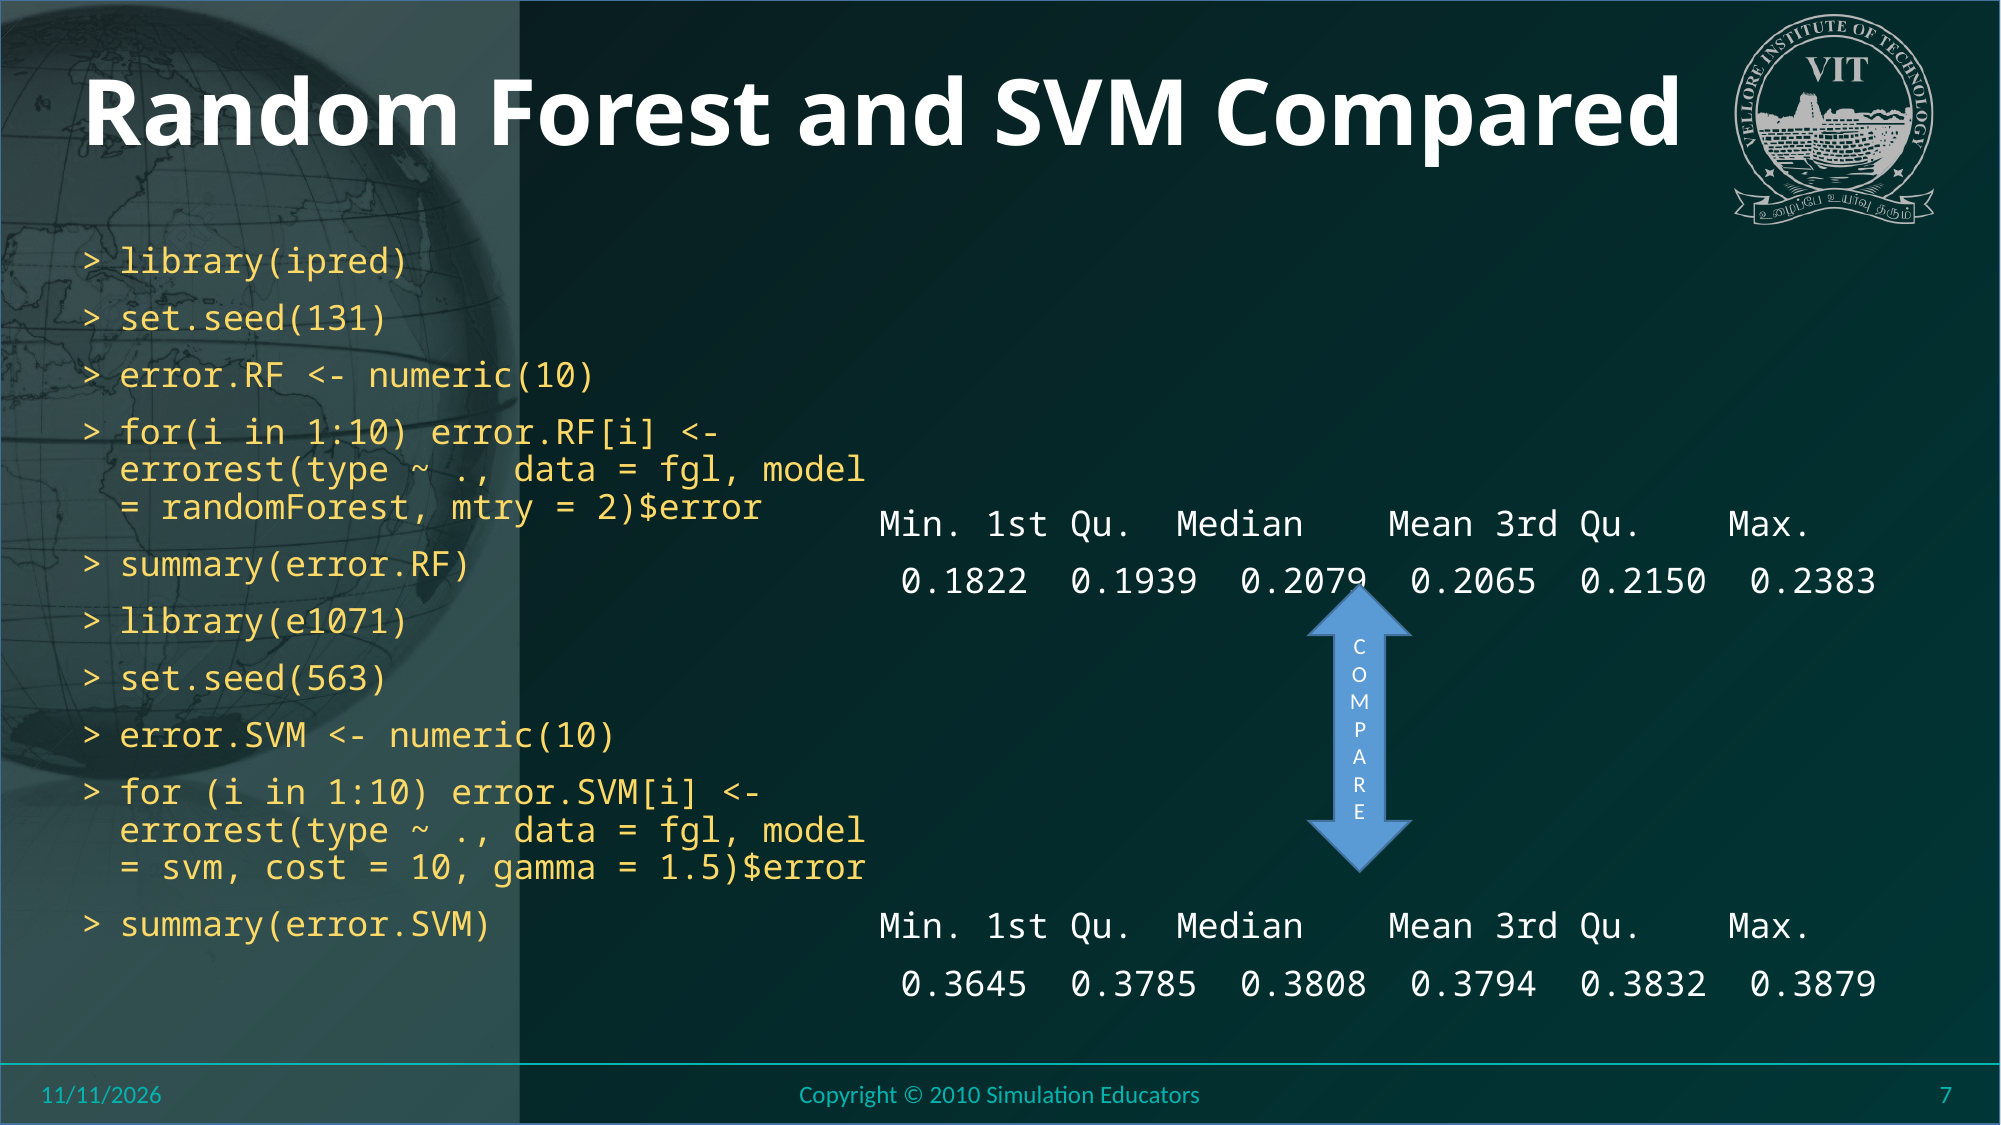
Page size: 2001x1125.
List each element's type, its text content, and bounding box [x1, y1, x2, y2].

slide_number 7 [1517, 1064, 1968, 1124]
list library(ipred) set.seed(131) error.RF <- numeric(10) for(i in 1:10) error.RF[i] <- errorest(type ~ ., data = fgl, model = randomForest, mtry = 2)$error summary(error.RF) library(e1071) set.seed(563) error.SVM <- numeric(10) for (i in 1:10) error.SVM[i] <- errorest(type ~ ., data = fgl, model = svm, cost = 10, gamma = 1.5)$error summary(error.SVM) [66, 235, 898, 1014]
list Min. 1st Qu. Median Mean 3rd Qu. Max. 0.1822 0.1939 0.2079 0.2065 0.2150 0.2383 Min. 1st Qu. Median Mean 3rd Qu. Max. 0.3645 0.3785 0.3808 0.3794 0.3832 0.3879 [864, 268, 2000, 1014]
text_box COMPARE [1306, 582, 1413, 874]
title Random Forest and SVM Compared [66, 15, 1719, 218]
footer Copyright © 2010 Simulation Educators [662, 1064, 1338, 1124]
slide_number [25, 1064, 476, 1124]
